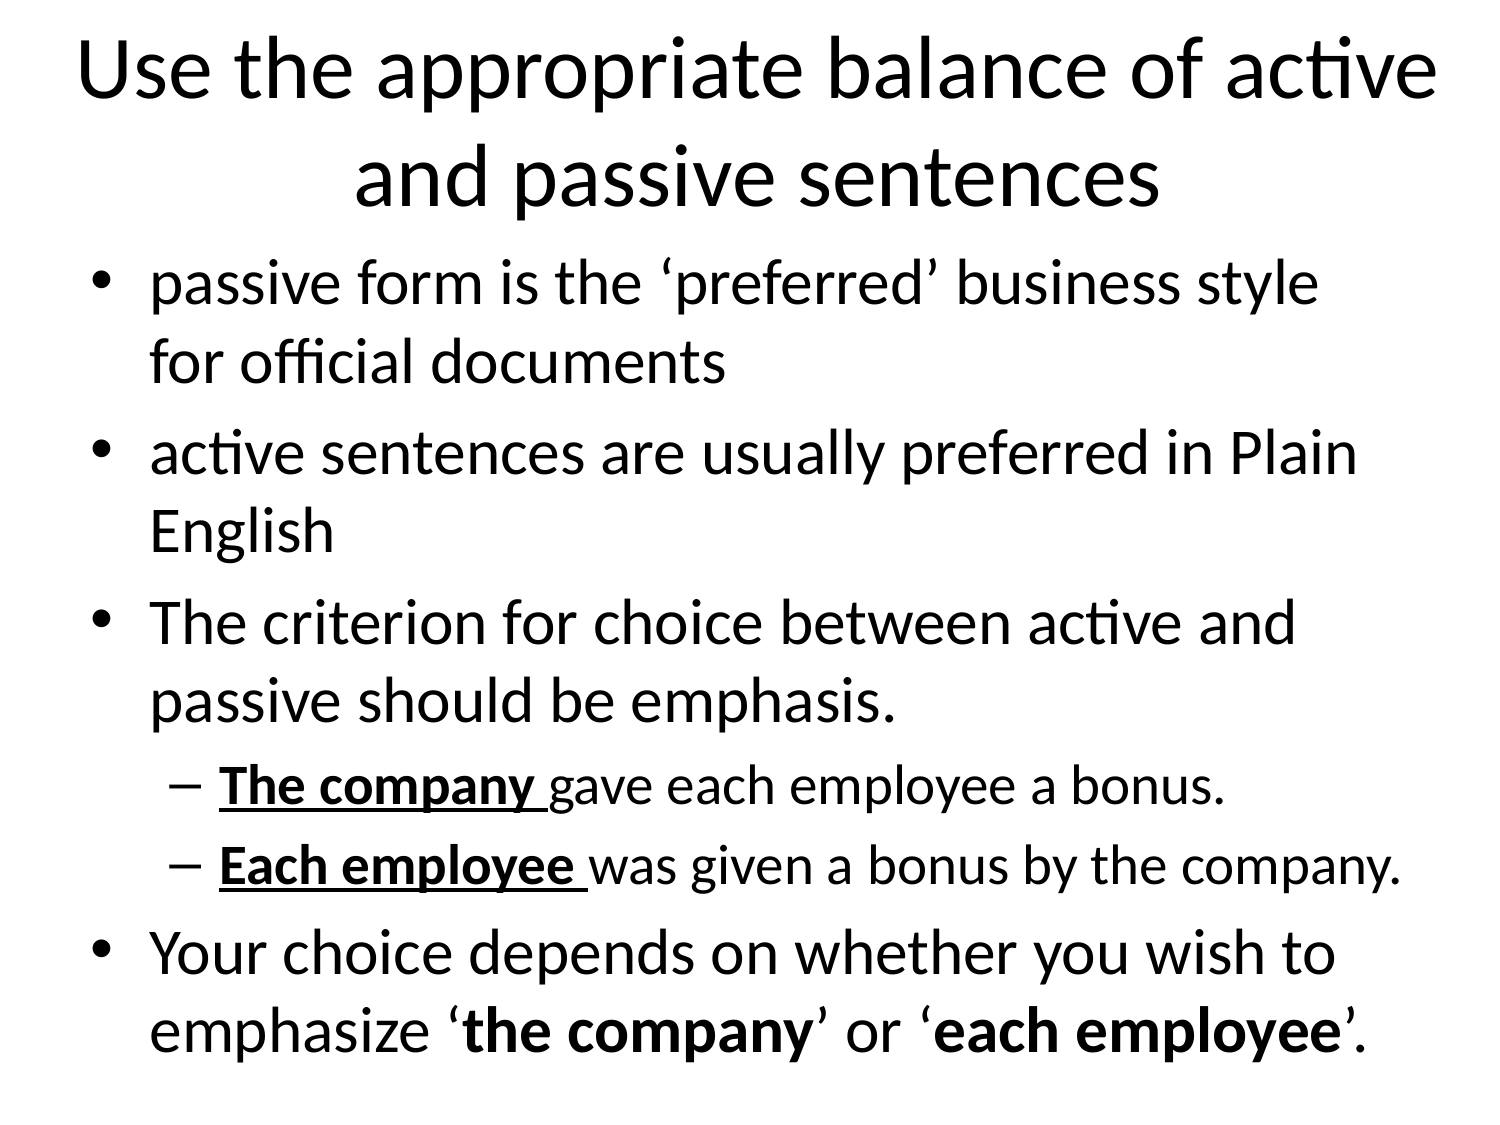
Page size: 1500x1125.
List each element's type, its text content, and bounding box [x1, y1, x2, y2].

title Use the appropriate balance of active and passive sentences [17, 0, 1500, 233]
list passive form is the ‘preferred’ business style for official documents active sentences are usually preferred in Plain English The criterion for choice between active and passive should be emphasis. The company gave each employee a bonus. Each employee was given a bonus by the company. Your choice depends on whether you wish to emphasize ‘the company’ or ‘each employee’. [75, 231, 1425, 1083]
